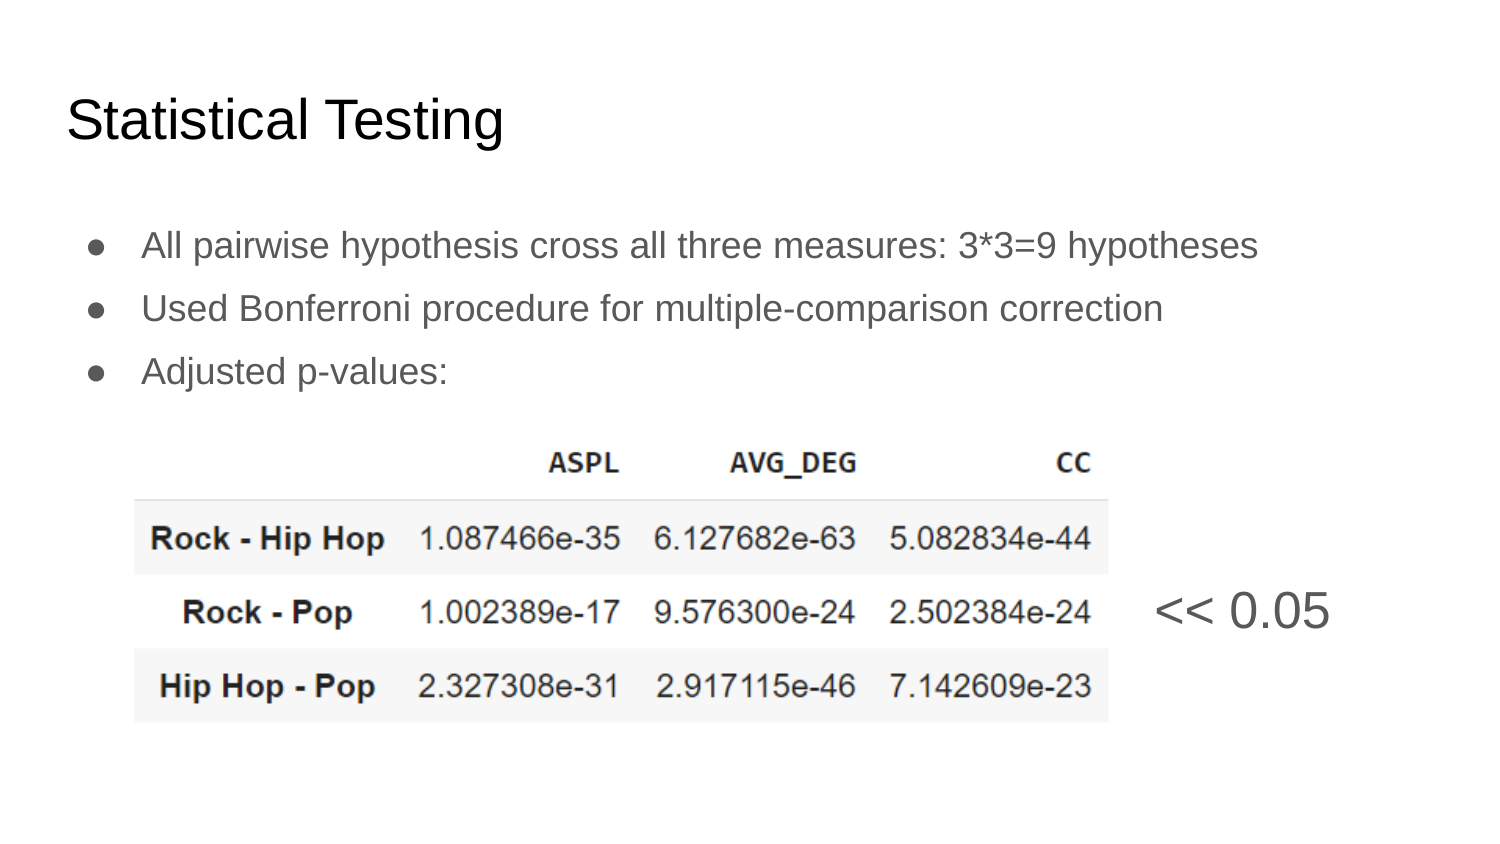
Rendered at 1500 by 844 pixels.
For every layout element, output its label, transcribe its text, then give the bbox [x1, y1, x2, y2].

picture [110, 421, 1140, 732]
text_box << 0.05 [1145, 530, 1429, 654]
list All pairwise hypothesis cross all three measures: 3*3=9 hypotheses Used Bonferroni procedure for multiple-comparison correction Adjusted p-values: [51, 189, 1449, 524]
title Statistical Testing [51, 72, 1449, 167]
